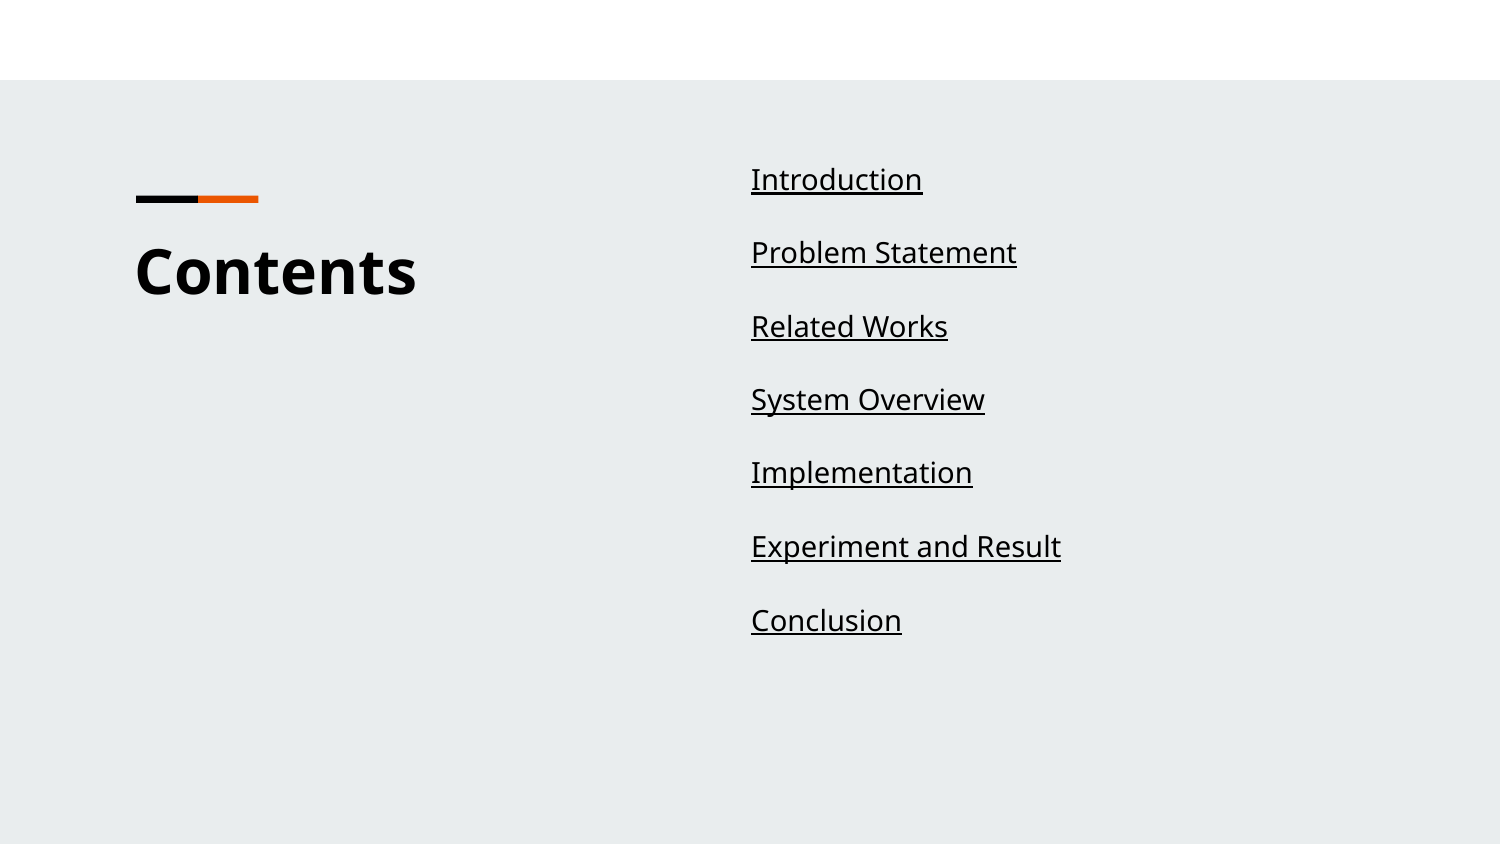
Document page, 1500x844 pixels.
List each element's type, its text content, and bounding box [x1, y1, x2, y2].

text_box Introduction Problem Statement Related Works System Overview Implementation Experiment and Result Conclusion [736, 140, 1406, 798]
text_box Contents [119, 216, 589, 466]
